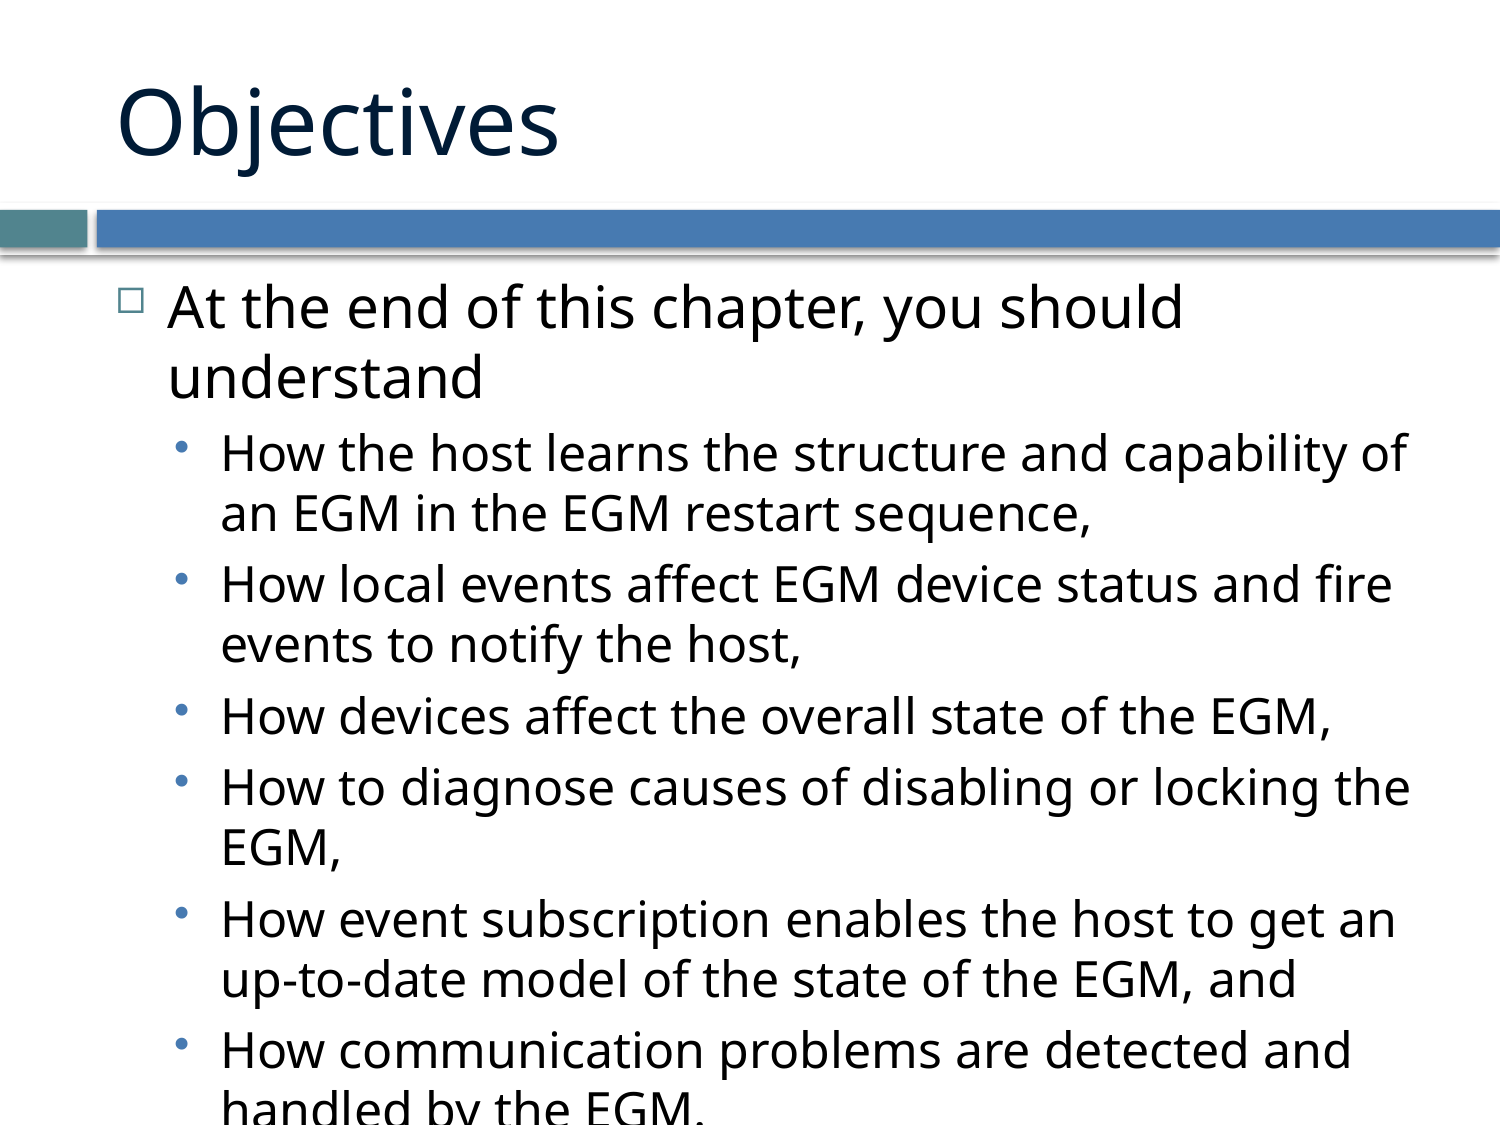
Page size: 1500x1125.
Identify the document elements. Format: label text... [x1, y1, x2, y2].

slide_number [0, 208, 88, 249]
list At the end of this chapter, you should understand How the host learns the structure and capability of an EGM in the EGM restart sequence, How local events affect EGM device status and fire events to notify the host, How devices affect the overall state of the EGM, How to diagnose causes of disabling or locking the EGM, How event subscription enables the host to get an up-to-date model of the state of the EGM, and How communication problems are detected and handled by the EGM. [100, 262, 1439, 1001]
title Objectives [100, 37, 1439, 201]
